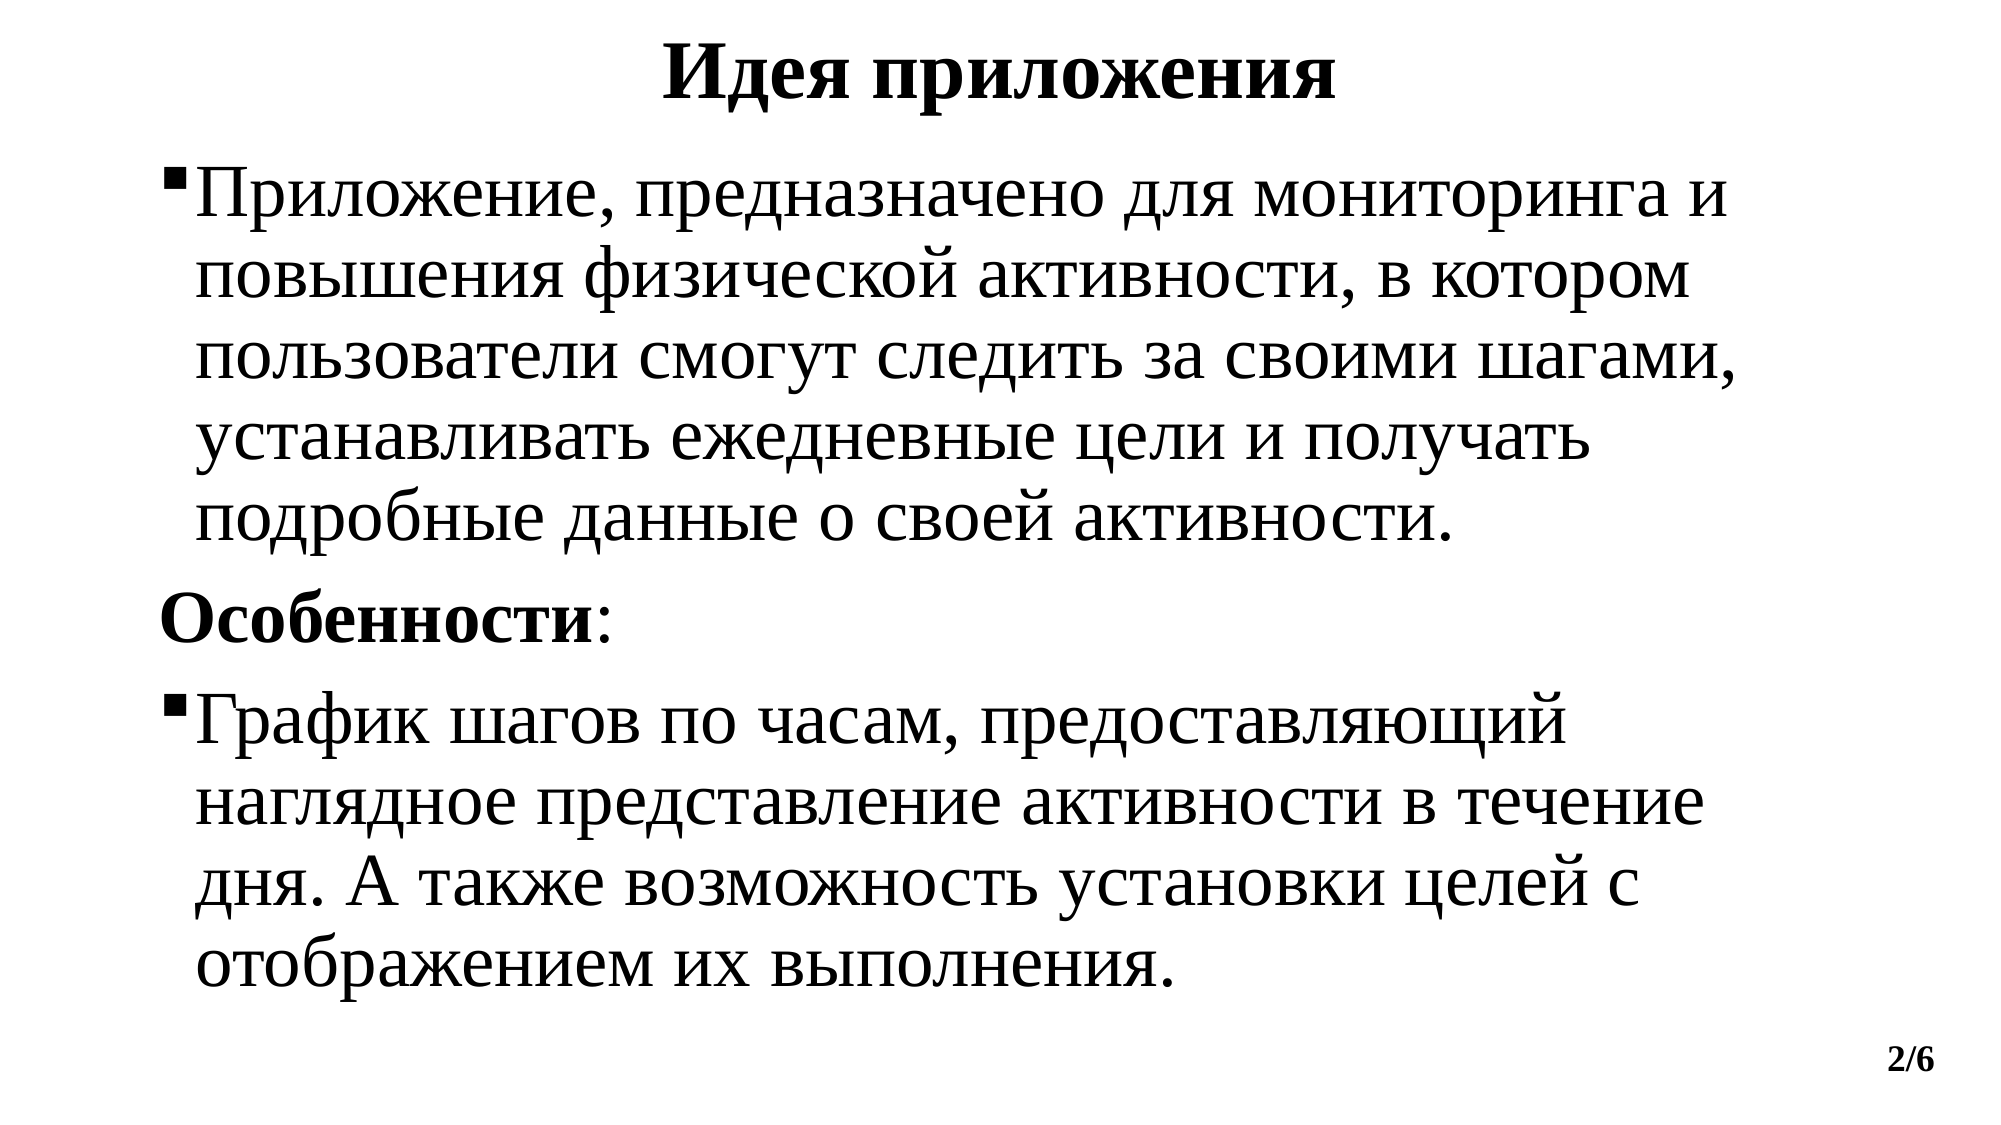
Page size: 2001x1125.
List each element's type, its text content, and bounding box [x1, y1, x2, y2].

text_box 2/6 [1786, 1031, 1950, 1091]
text_box Идея приложения [0, 0, 2000, 144]
list Приложение, предназначено для мониторинга и повышения физической активности, в котором пользователи смогут следить за своими шагами, устанавливать ежедневные цели и получать подробные данные о своей активности. Особенности: График шагов по часам, предоставляющий наглядное представление активности в течение дня. А также возможность установки целей с отображением их выполнения. [143, 144, 1869, 1047]
